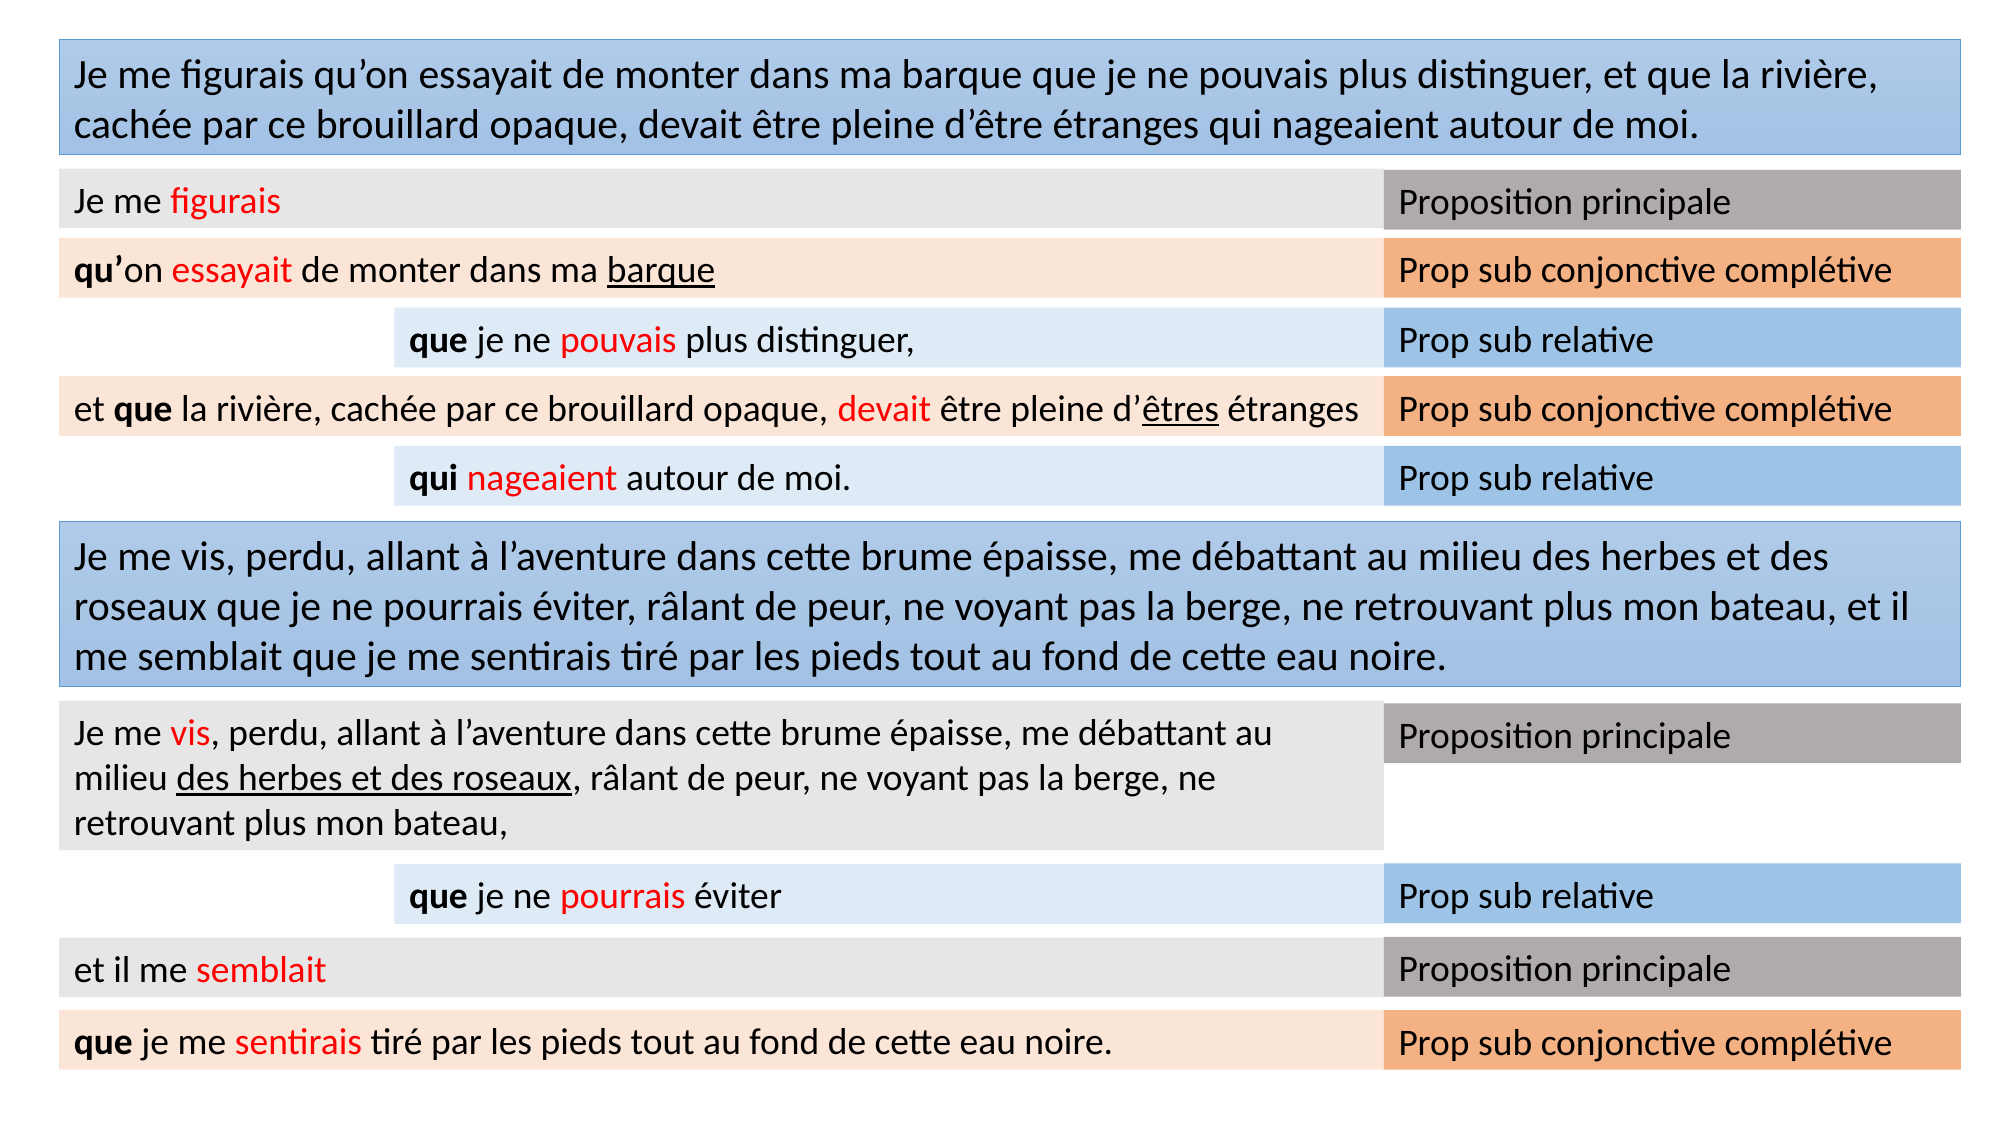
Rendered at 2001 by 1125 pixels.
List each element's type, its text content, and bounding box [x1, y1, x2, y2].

text_box Proposition principale [1383, 169, 1961, 230]
text_box et il me semblait [59, 937, 1384, 998]
text_box Je me figurais qu’on essayait de monter dans ma barque que je ne pouvais plus distinguer, et que la rivière, cachée par ce brouillard opaque, devait être pleine d’être étranges qui nageaient autour de moi. [59, 39, 1961, 155]
text_box Proposition principale [1383, 703, 1961, 764]
text_box que je me sentirais tiré par les pieds tout au fond de cette eau noire. [59, 1009, 1384, 1070]
text_box Prop sub conjonctive complétive [1383, 237, 1961, 298]
text_box Je me vis, perdu, allant à l’aventure dans cette brume épaisse, me débattant au milieu des herbes et des roseaux, râlant de peur, ne voyant pas la berge, ne retrouvant plus mon bateau, [59, 700, 1384, 851]
text_box que je ne pourrais éviter [394, 864, 1383, 924]
text_box et que la rivière, cachée par ce brouillard opaque, devait être pleine d’êtres étranges [59, 376, 1383, 436]
text_box Prop sub conjonctive complétive [1383, 1010, 1961, 1070]
text_box que je ne pouvais plus distinguer, [394, 307, 1383, 368]
text_box Prop sub relative [1383, 445, 1961, 506]
text_box Prop sub relative [1383, 863, 1961, 924]
text_box qui nageaient autour de moi. [394, 445, 1383, 506]
text_box Proposition principale [1383, 936, 1961, 997]
text_box Prop sub relative [1383, 307, 1961, 368]
text_box Je me figurais [59, 168, 1384, 229]
text_box Prop sub conjonctive complétive [1383, 376, 1961, 436]
text_box qu’on essayait de monter dans ma barque [59, 237, 1383, 298]
text_box Je me vis, perdu, allant à l’aventure dans cette brume épaisse, me débattant au milieu des herbes et des roseaux que je ne pourrais éviter, râlant de peur, ne voyant pas la berge, ne retrouvant plus mon bateau, et il me semblait que je me sentirais tiré par les pieds tout au fond de cette eau noire. [59, 521, 1961, 687]
